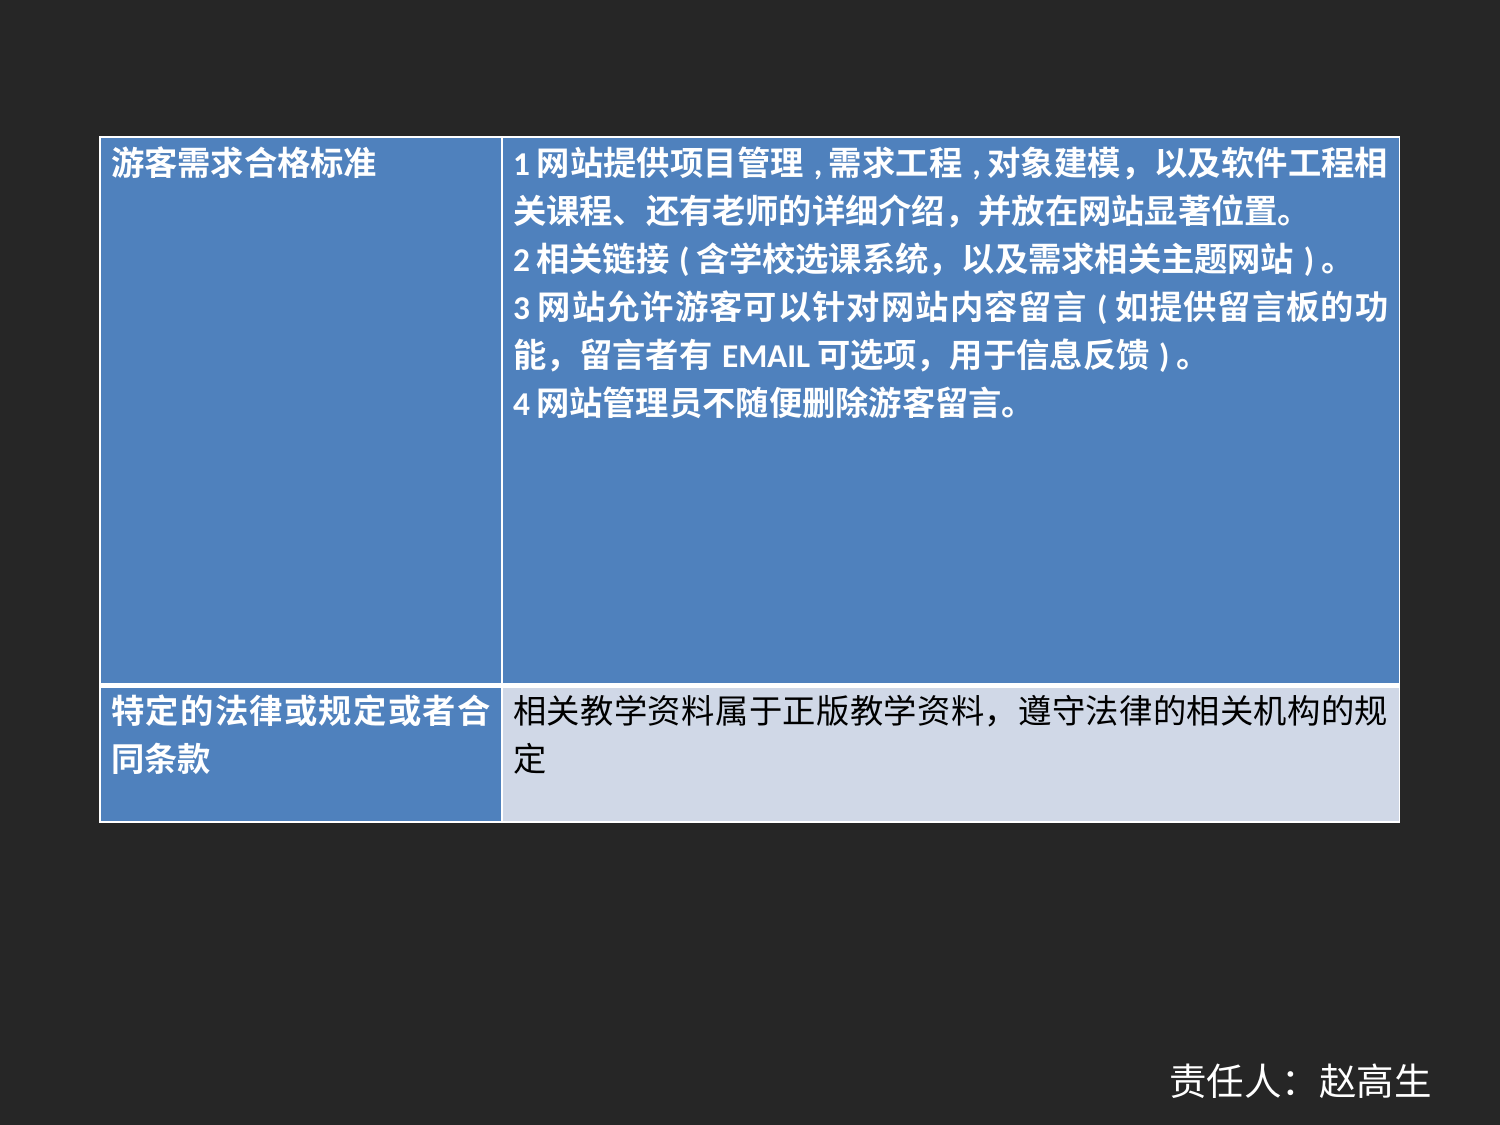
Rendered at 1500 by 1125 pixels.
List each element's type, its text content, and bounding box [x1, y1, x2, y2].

table_cell 相关教学资料属于正版教学资料，遵守法律的相关机构的规定 [503, 688, 1399, 821]
table_header 1网站提供项目管理,需求工程,对象建模，以及软件工程相关课程、还有老师的详细介绍，并放在网站显著位置。 2相关链接(含学校选课系统，以及需求相关主题网站)。 3网站允许游客可以针对网站内容留言(如提供留言板的功能，留言者有EMAIL可选项，用于信息反馈)。 4网站管理员不随便删除游客留言。 [503, 138, 1399, 683]
table_cell 特定的法律或规定或者合同条款 [101, 688, 501, 821]
text_box 责任人：赵高生 [1154, 1050, 1500, 1111]
table_header 游客需求合格标准 [101, 138, 501, 683]
